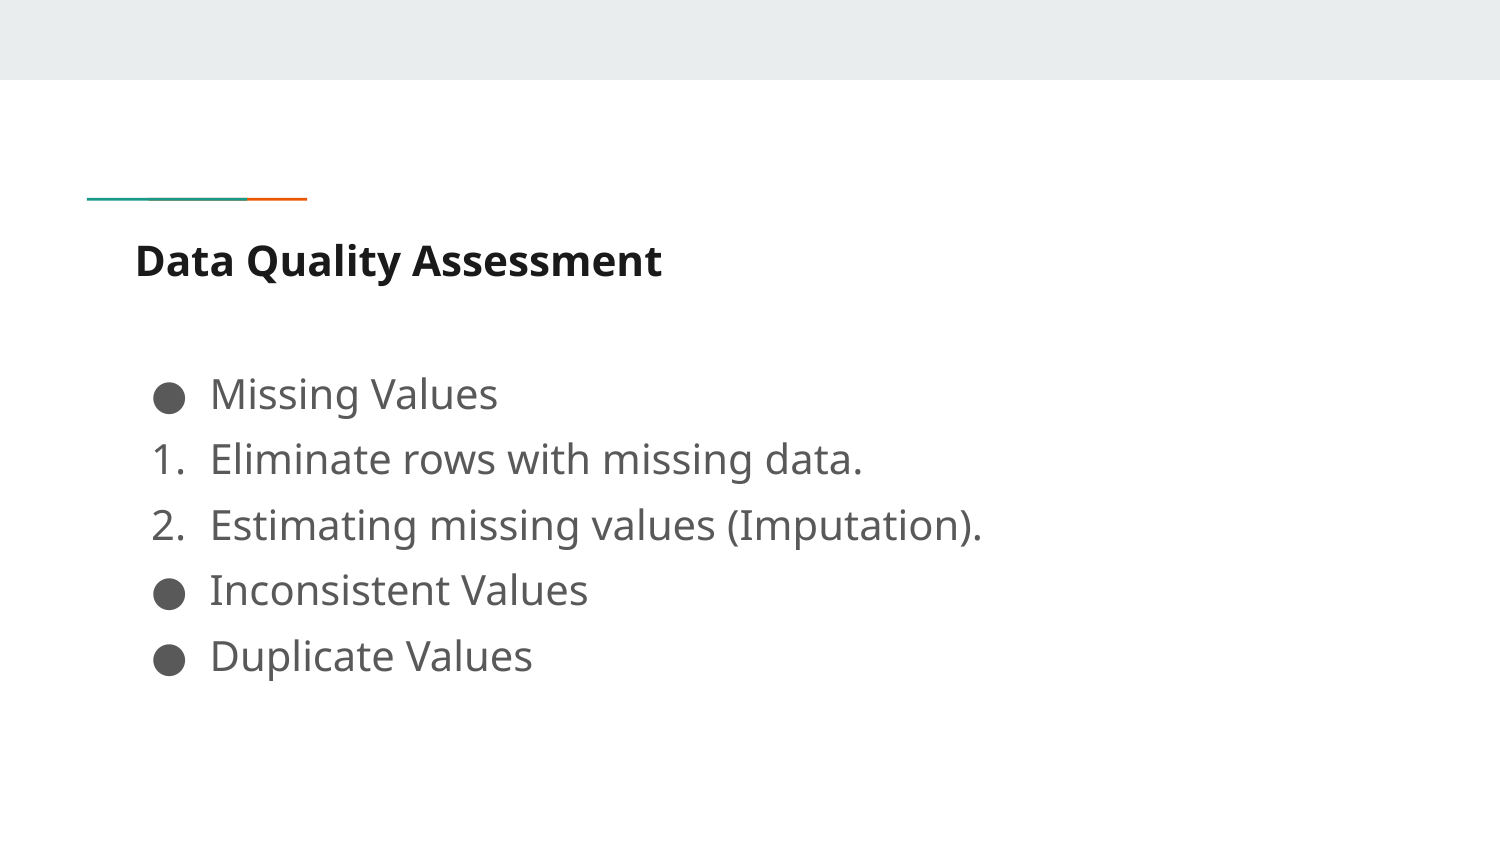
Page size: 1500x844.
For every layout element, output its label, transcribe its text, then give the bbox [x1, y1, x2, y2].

title Data Quality Assessment [119, 216, 1381, 305]
list Missing Values Eliminate rows with missing data. Estimating missing values (Imputation). Inconsistent Values Duplicate Values [119, 341, 1381, 712]
